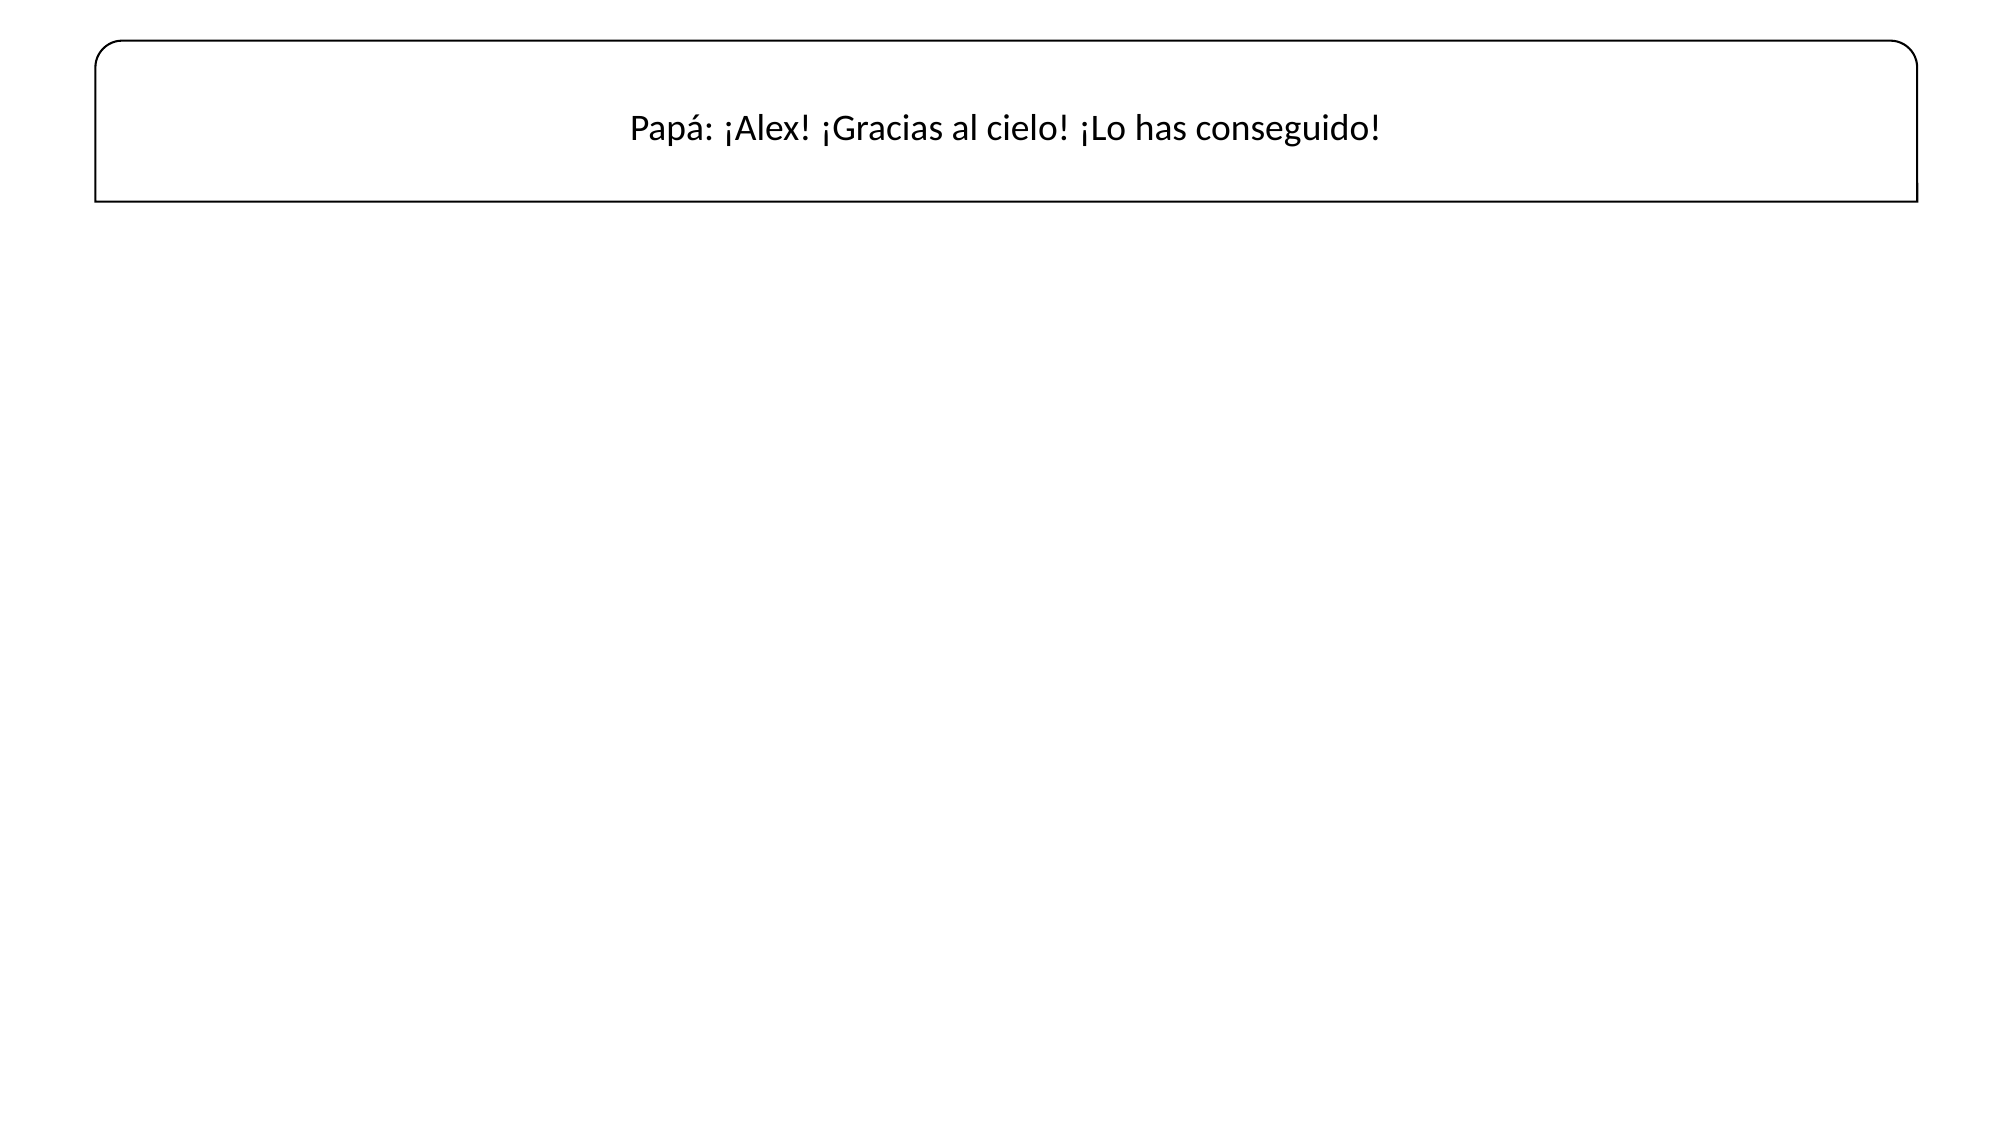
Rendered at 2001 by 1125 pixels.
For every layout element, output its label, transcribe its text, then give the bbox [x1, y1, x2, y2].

text_box Papá: ¡Alex! ¡Gracias al cielo! ¡Lo has conseguido! [94, 39, 1919, 203]
